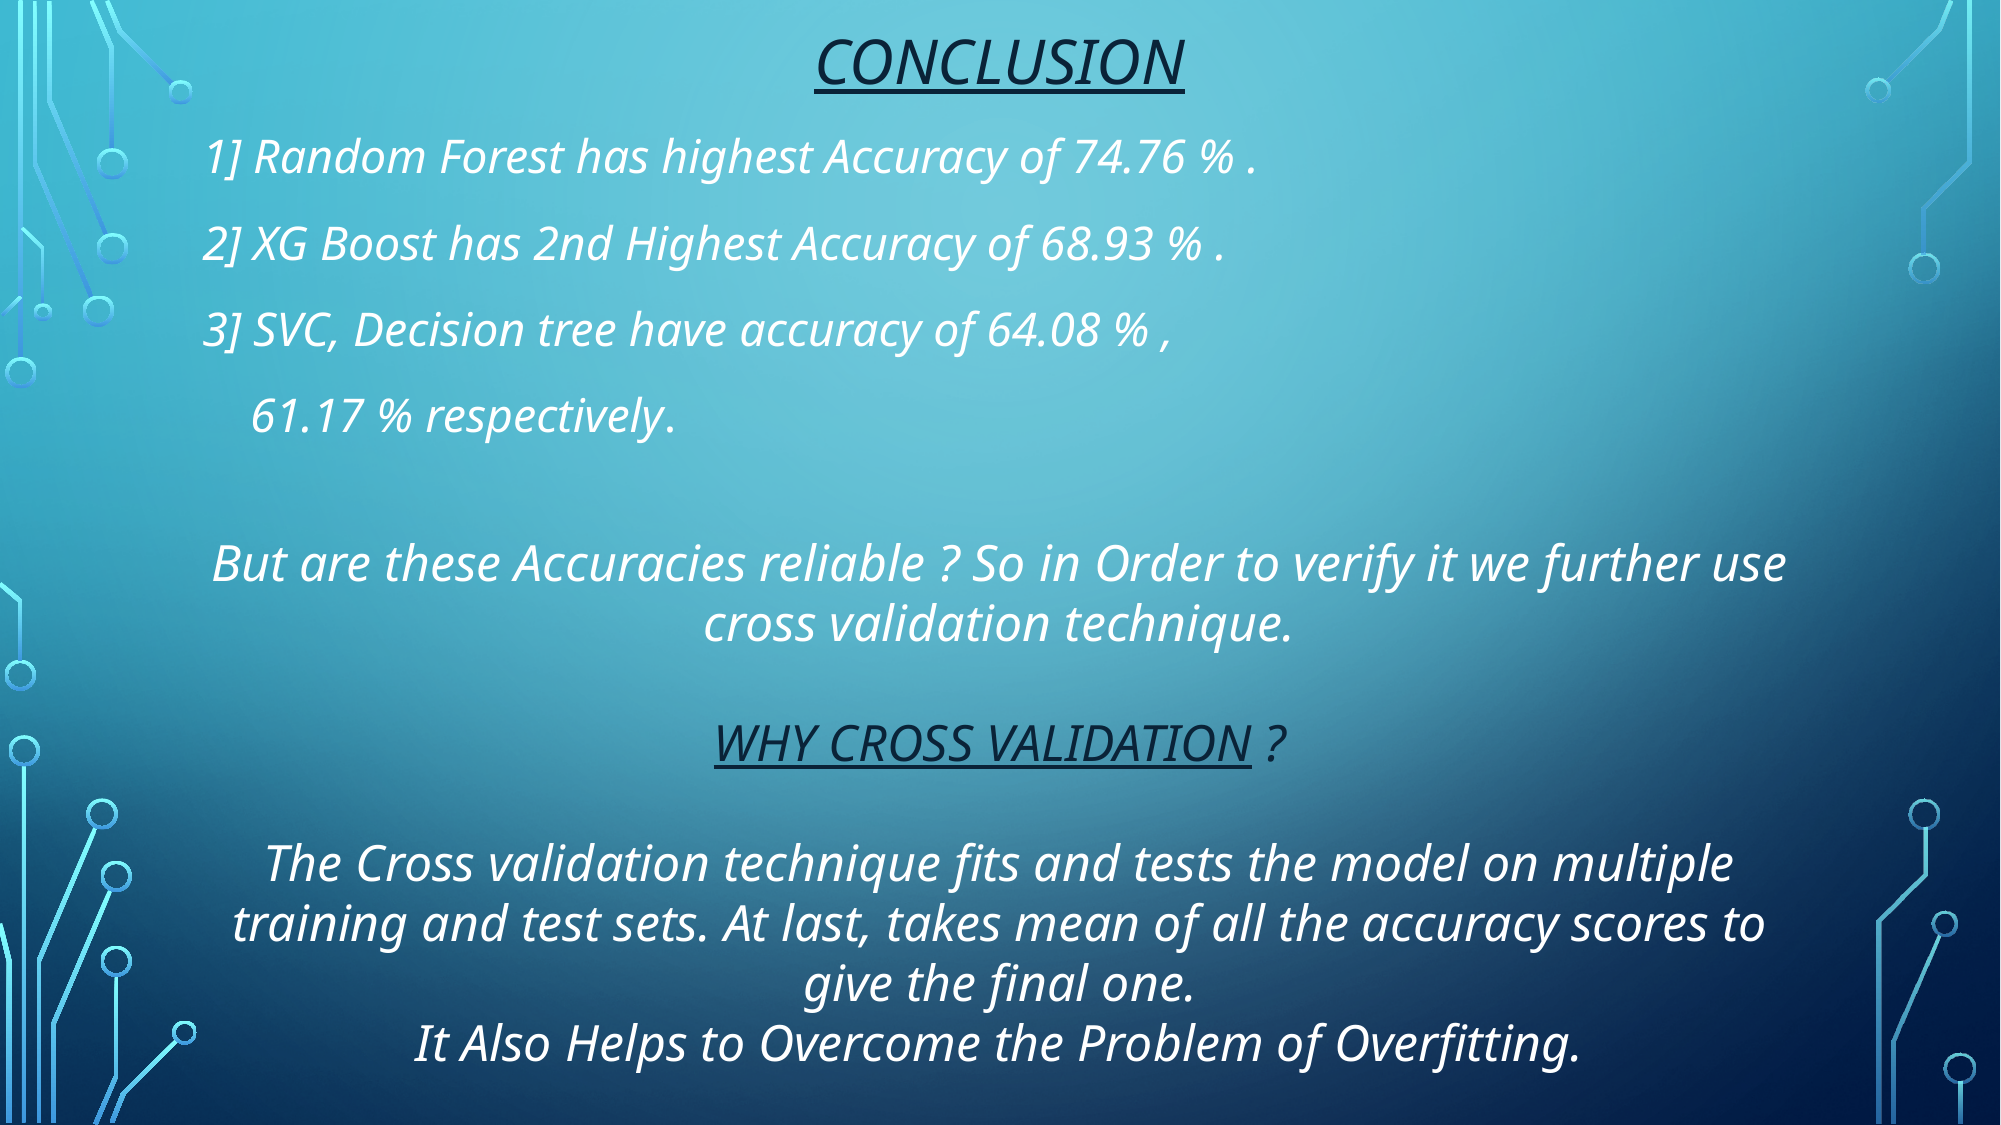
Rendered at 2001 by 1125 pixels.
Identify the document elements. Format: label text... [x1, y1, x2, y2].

text_box But are these Accuracies reliable ? So in Order to verify it we further use cross validation technique. Why cross validation ? The Cross validation technique fits and tests the model on multiple training and test sets. At last, takes mean of all the accuracy scores to give the final one. It Also Helps to Overcome the Problem of Overfitting. [187, 523, 1813, 1079]
list Conclusion 1] Random Forest has highest Accuracy of 74.76 % . 2] XG Boost has 2nd Highest Accuracy of 68.93 % . 3] SVC, Decision tree have accuracy of 64.08 % , 61.17 % respectively. [187, 0, 1813, 450]
